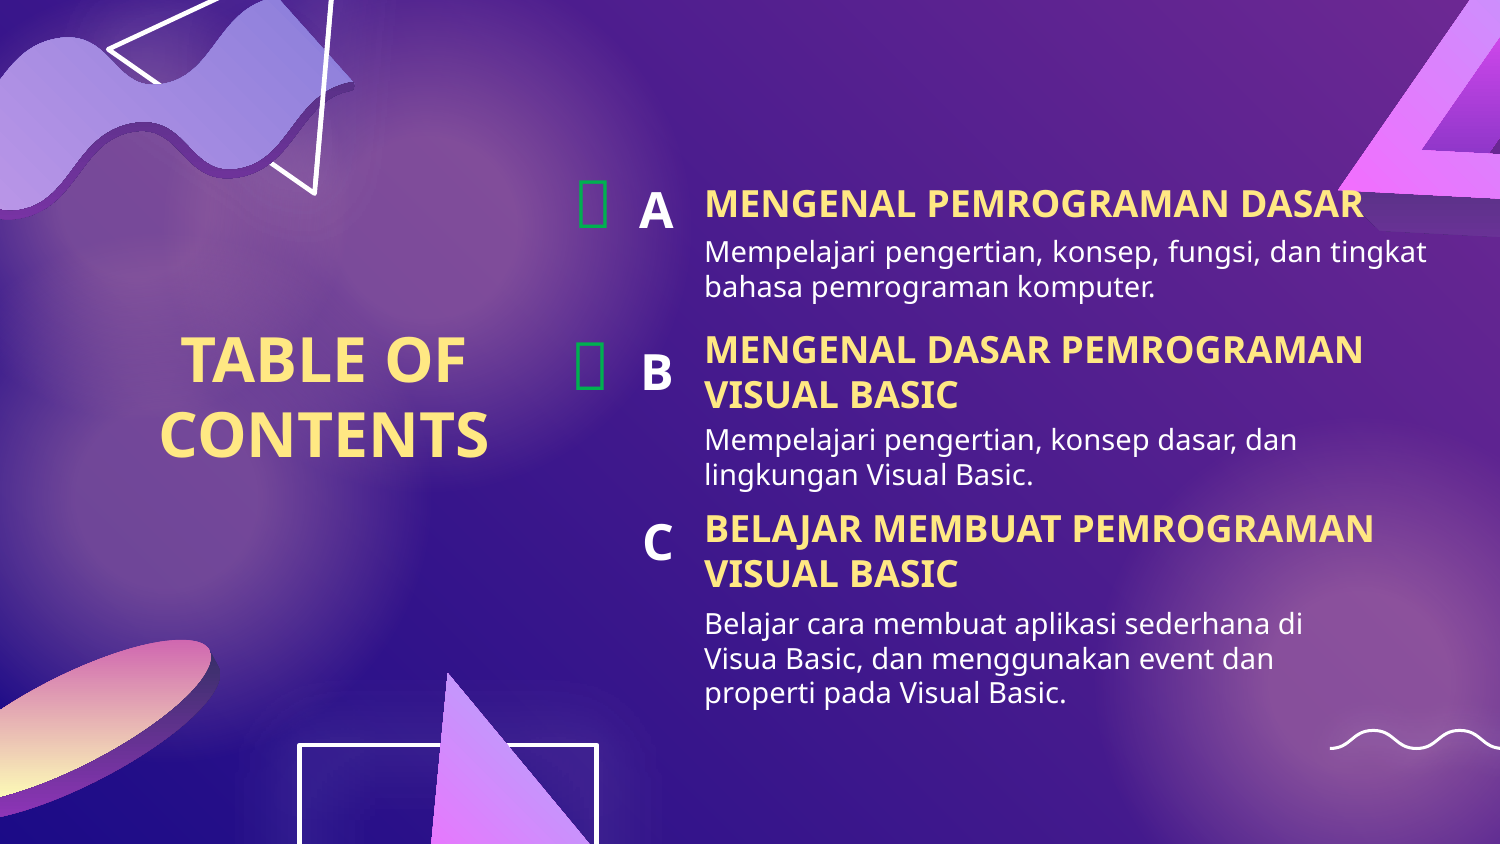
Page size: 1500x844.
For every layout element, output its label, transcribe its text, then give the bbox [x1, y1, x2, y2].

title MENGENAL DASAR PEMROGRAMAN VISUAL BASIC [689, 354, 1418, 406]
title Mempelajari pengertian, konsep, fungsi, dan tingkat bahasa pemrograman komputer. [689, 217, 1443, 294]
title TABLE OF CONTENTS [117, 272, 533, 518]
title  A [536, 163, 689, 240]
title Belajar cara membuat aplikasi sederhana di Visua Basic, dan menggunakan event dan properti pada Visual Basic. [689, 589, 1393, 666]
title  B [536, 325, 690, 402]
title Mempelajari pengertian, konsep dasar, dan lingkungan Visual Basic. [689, 406, 1443, 483]
title C [536, 502, 690, 579]
title BELAJAR MEMBUAT PEMROGRAMAN VISUAL BASIC [689, 534, 1418, 611]
title MENGENAL PEMROGRAMAN DASAR [689, 163, 1500, 240]
